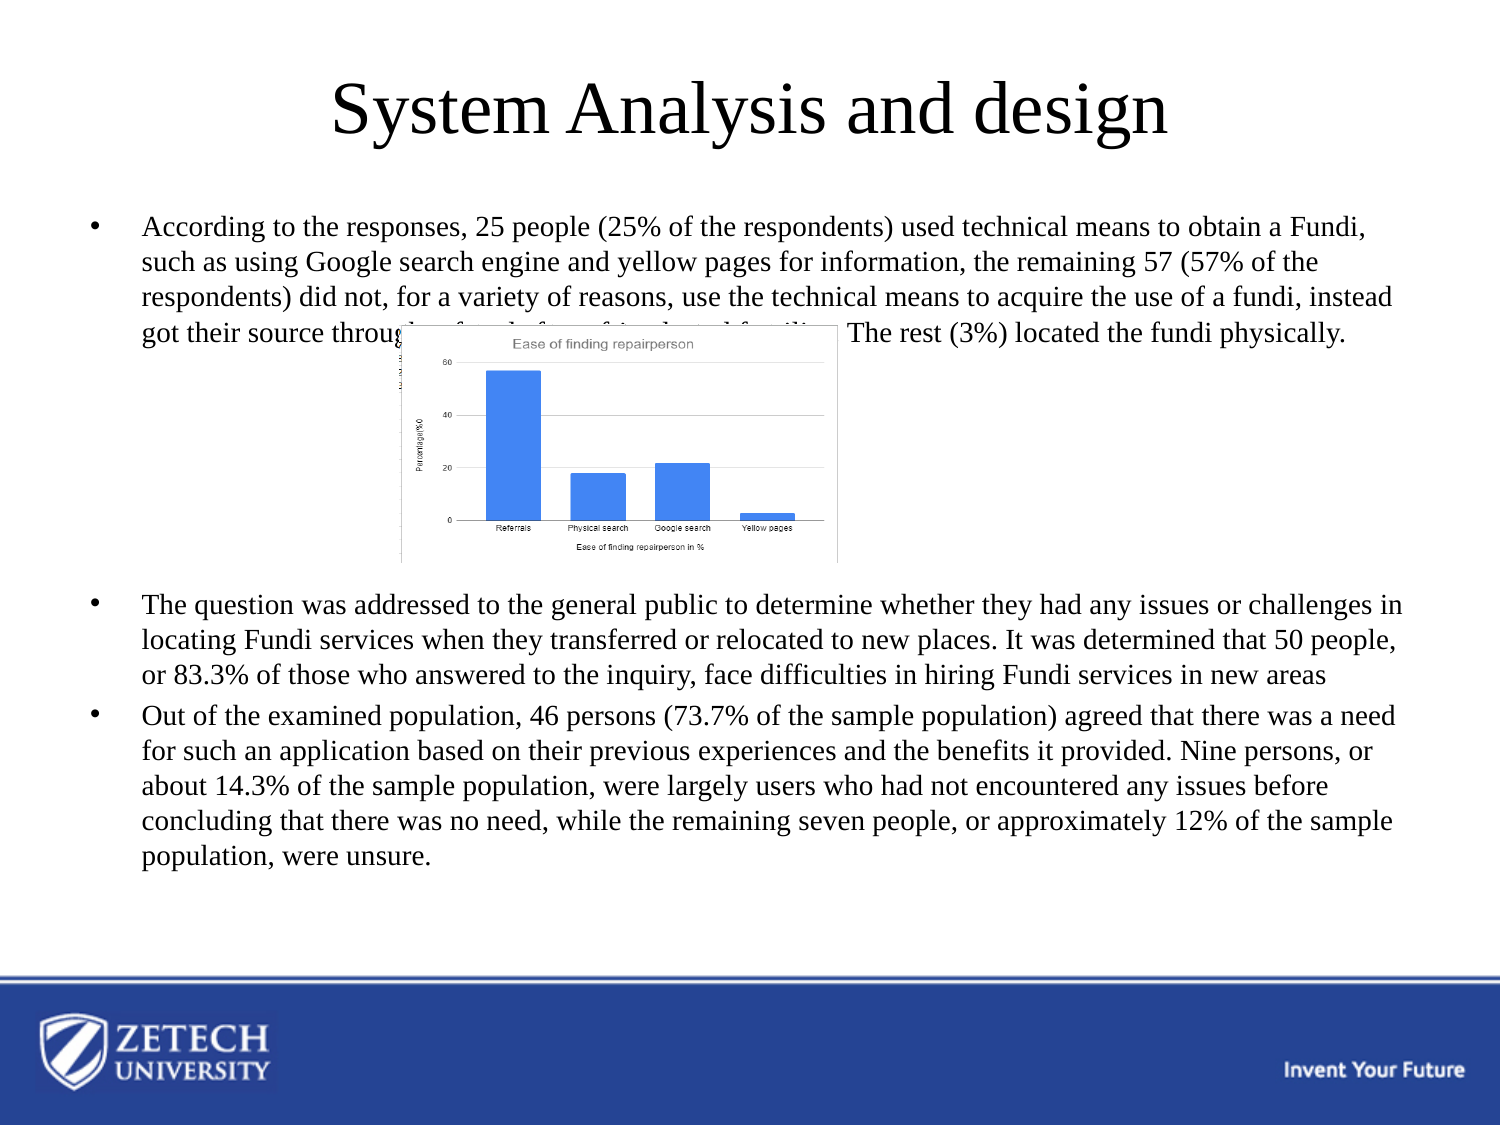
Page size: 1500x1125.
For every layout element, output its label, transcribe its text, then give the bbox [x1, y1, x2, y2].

title System Analysis and design [75, 45, 1425, 163]
list According to the responses, 25 people (25% of the respondents) used technical means to obtain a Fundi, such as using Google search engine and yellow pages for information, the remaining 57 (57% of the respondents) did not, for a variety of reasons, use the technical means to acquire the use of a fundi, instead got their source through referrals from friends and families. The rest (3%) located the fundi physically. The question was addressed to the general public to determine whether they had any issues or challenges in locating Fundi services when they transferred or relocated to new places. It was determined that 50 people, or 83.3% of those who answered to the inquiry, face difficulties in hiring Fundi services in new areas Out of the examined population, 46 persons (73.7% of the sample population) agreed that there was a need for such an application based on their previous experiences and the benefits it provided. Nine persons, or about 14.3% of the sample population, were largely users who had not encountered any issues before concluding that there was no need, while the remaining seven people, or approximately 12% of the sample population, were unsure. [75, 200, 1425, 925]
picture [0, 962, 1500, 1125]
picture [399, 324, 838, 563]
